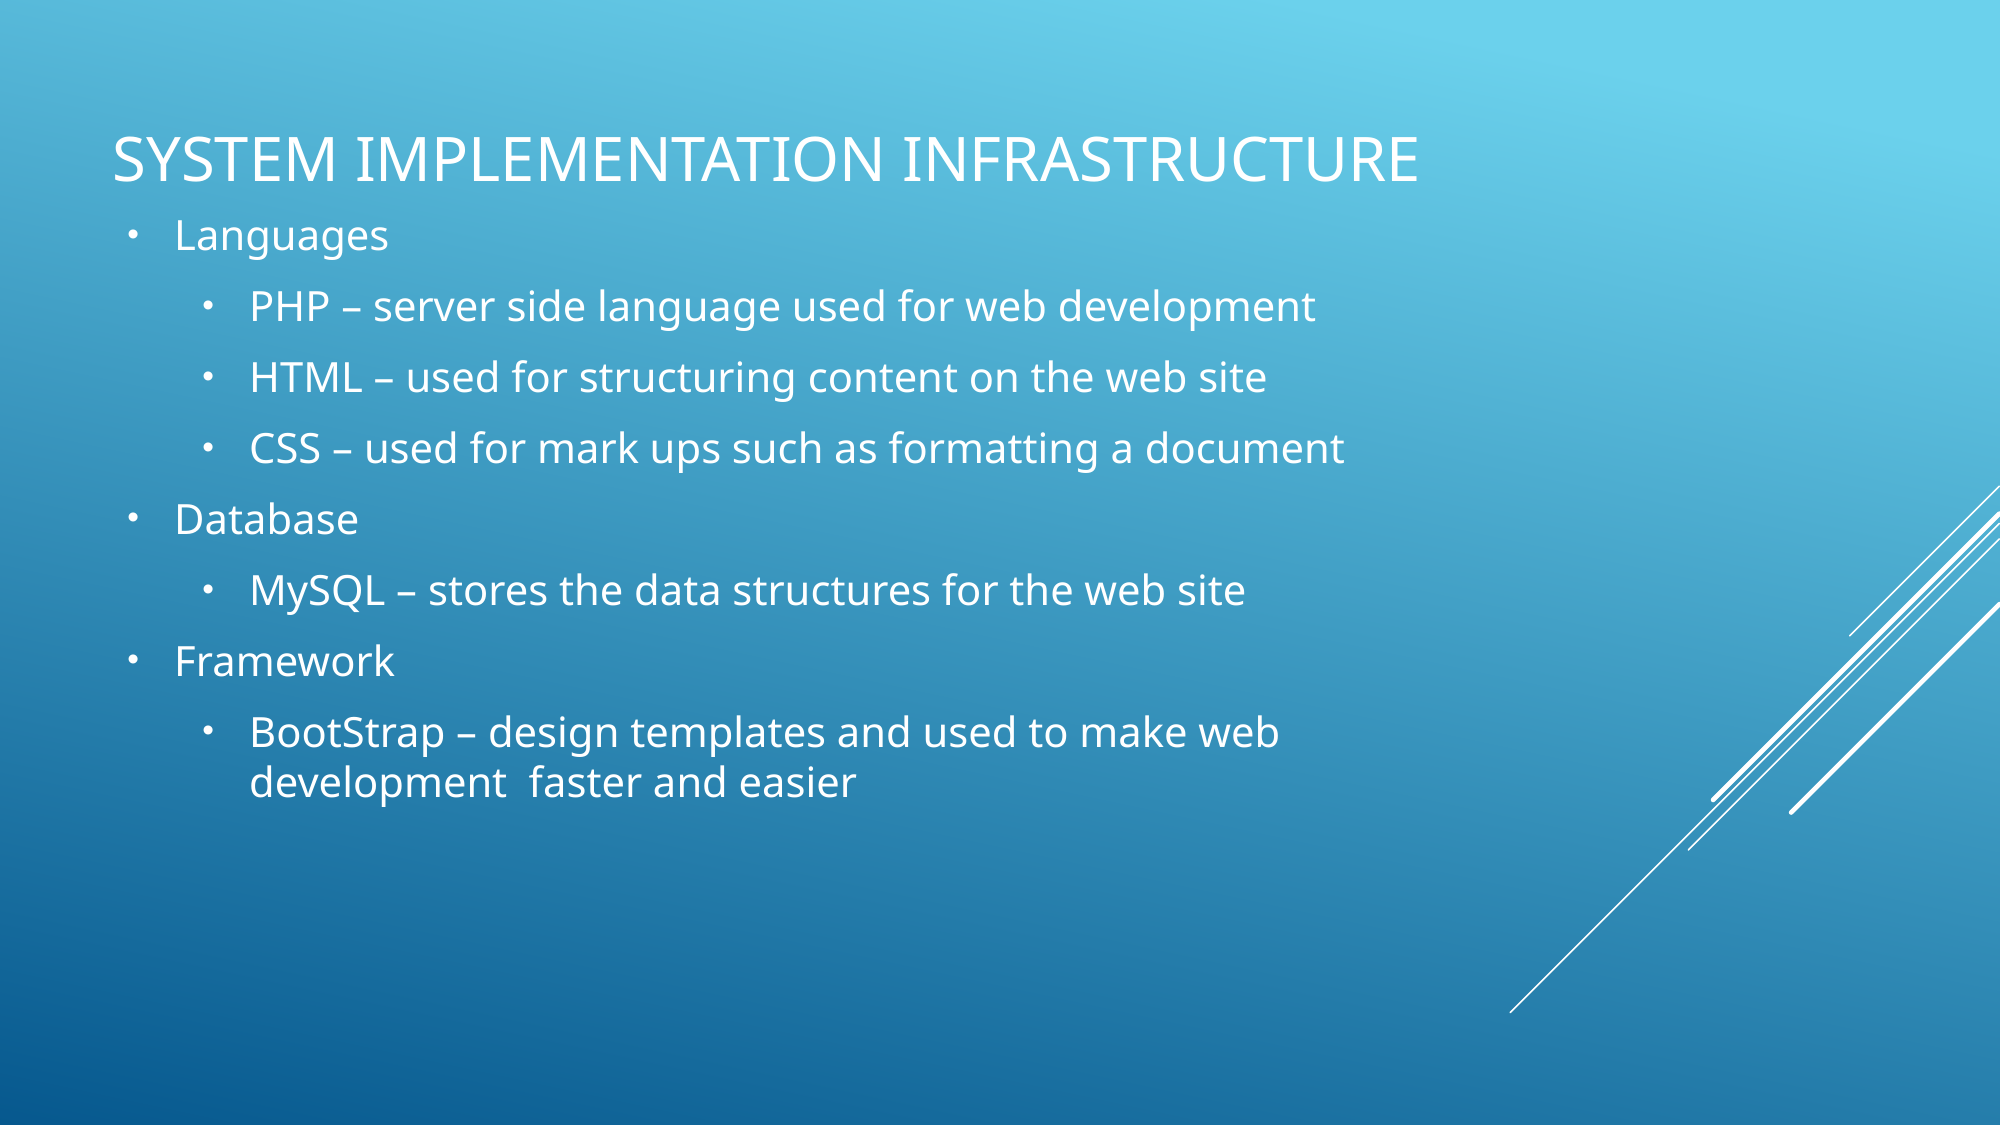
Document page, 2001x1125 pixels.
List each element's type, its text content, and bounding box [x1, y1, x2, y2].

list Languages PHP – server side language used for web development HTML – used for structuring content on the web site CSS – used for mark ups such as formatting a document Database MySQL – stores the data structures for the web site Framework BootStrap – design templates and used to make web development faster and easier [112, 201, 1513, 865]
title System implementation infrastructure [97, 62, 1498, 202]
